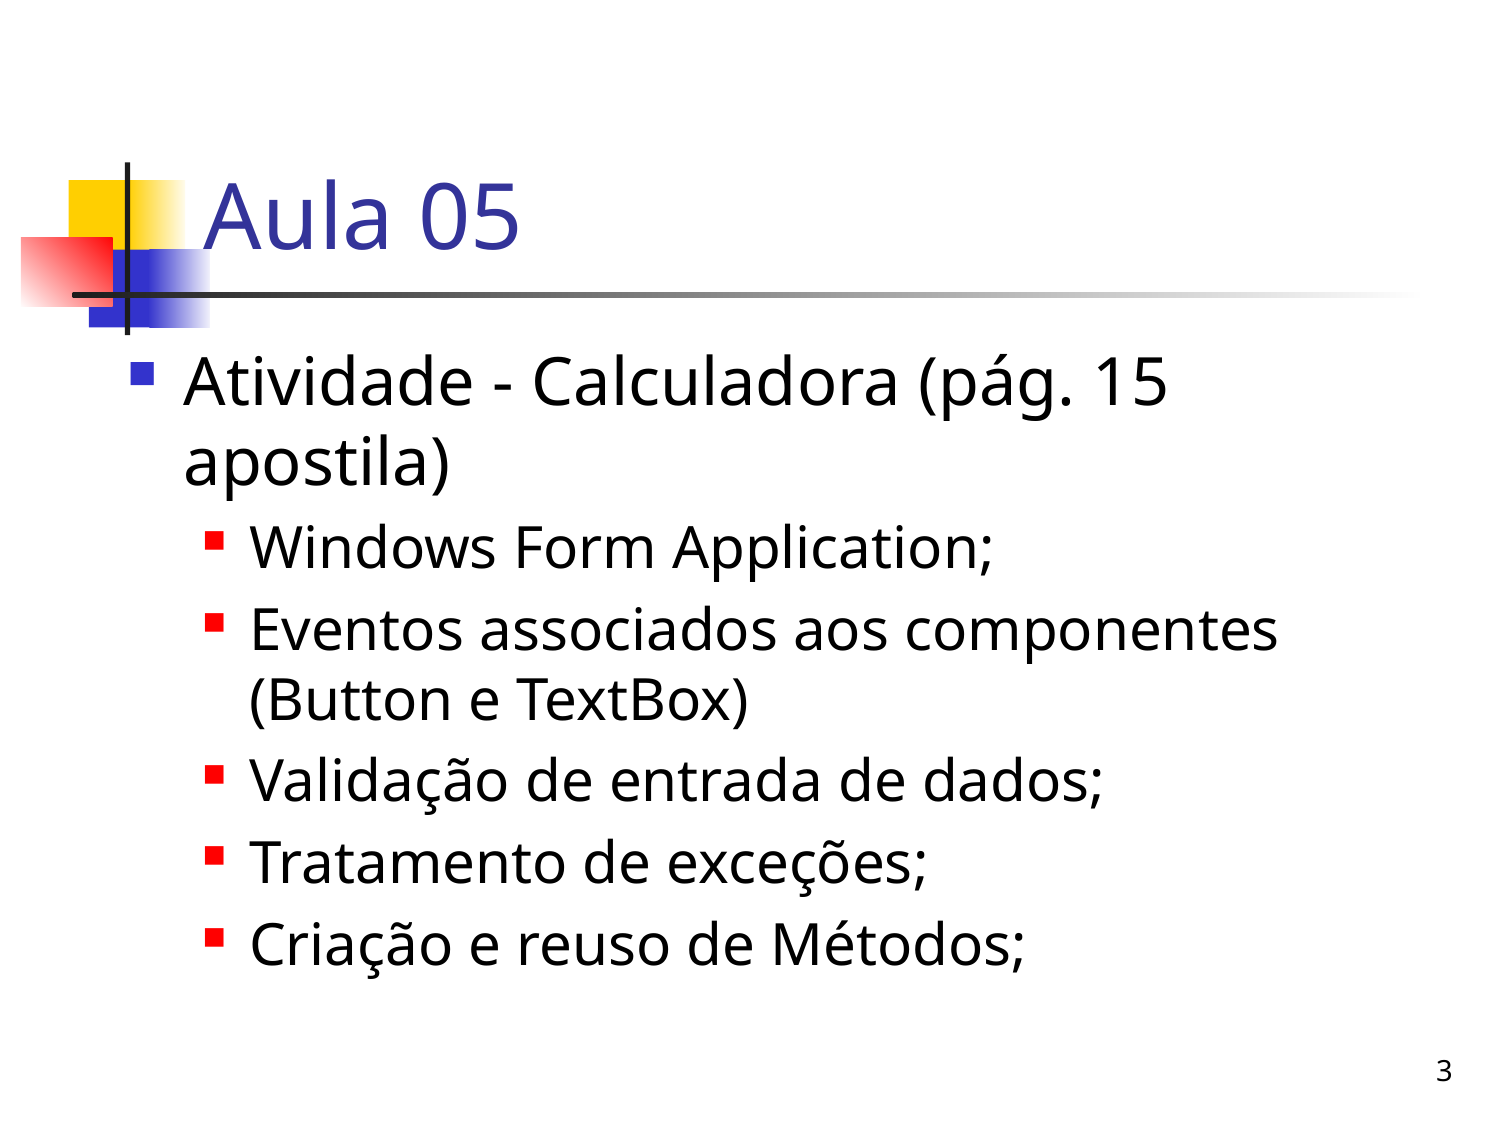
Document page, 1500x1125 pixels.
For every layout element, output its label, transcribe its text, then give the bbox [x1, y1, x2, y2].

list Atividade - Calculadora (pág. 15 apostila) Windows Form Application; Eventos associados aos componentes (Button e TextBox) Validação de entrada de dados; Tratamento de exceções; Criação e reuso de Métodos; [111, 330, 1470, 1007]
slide_number 3 [1154, 1023, 1468, 1100]
title Aula 05 [188, 34, 1468, 276]
